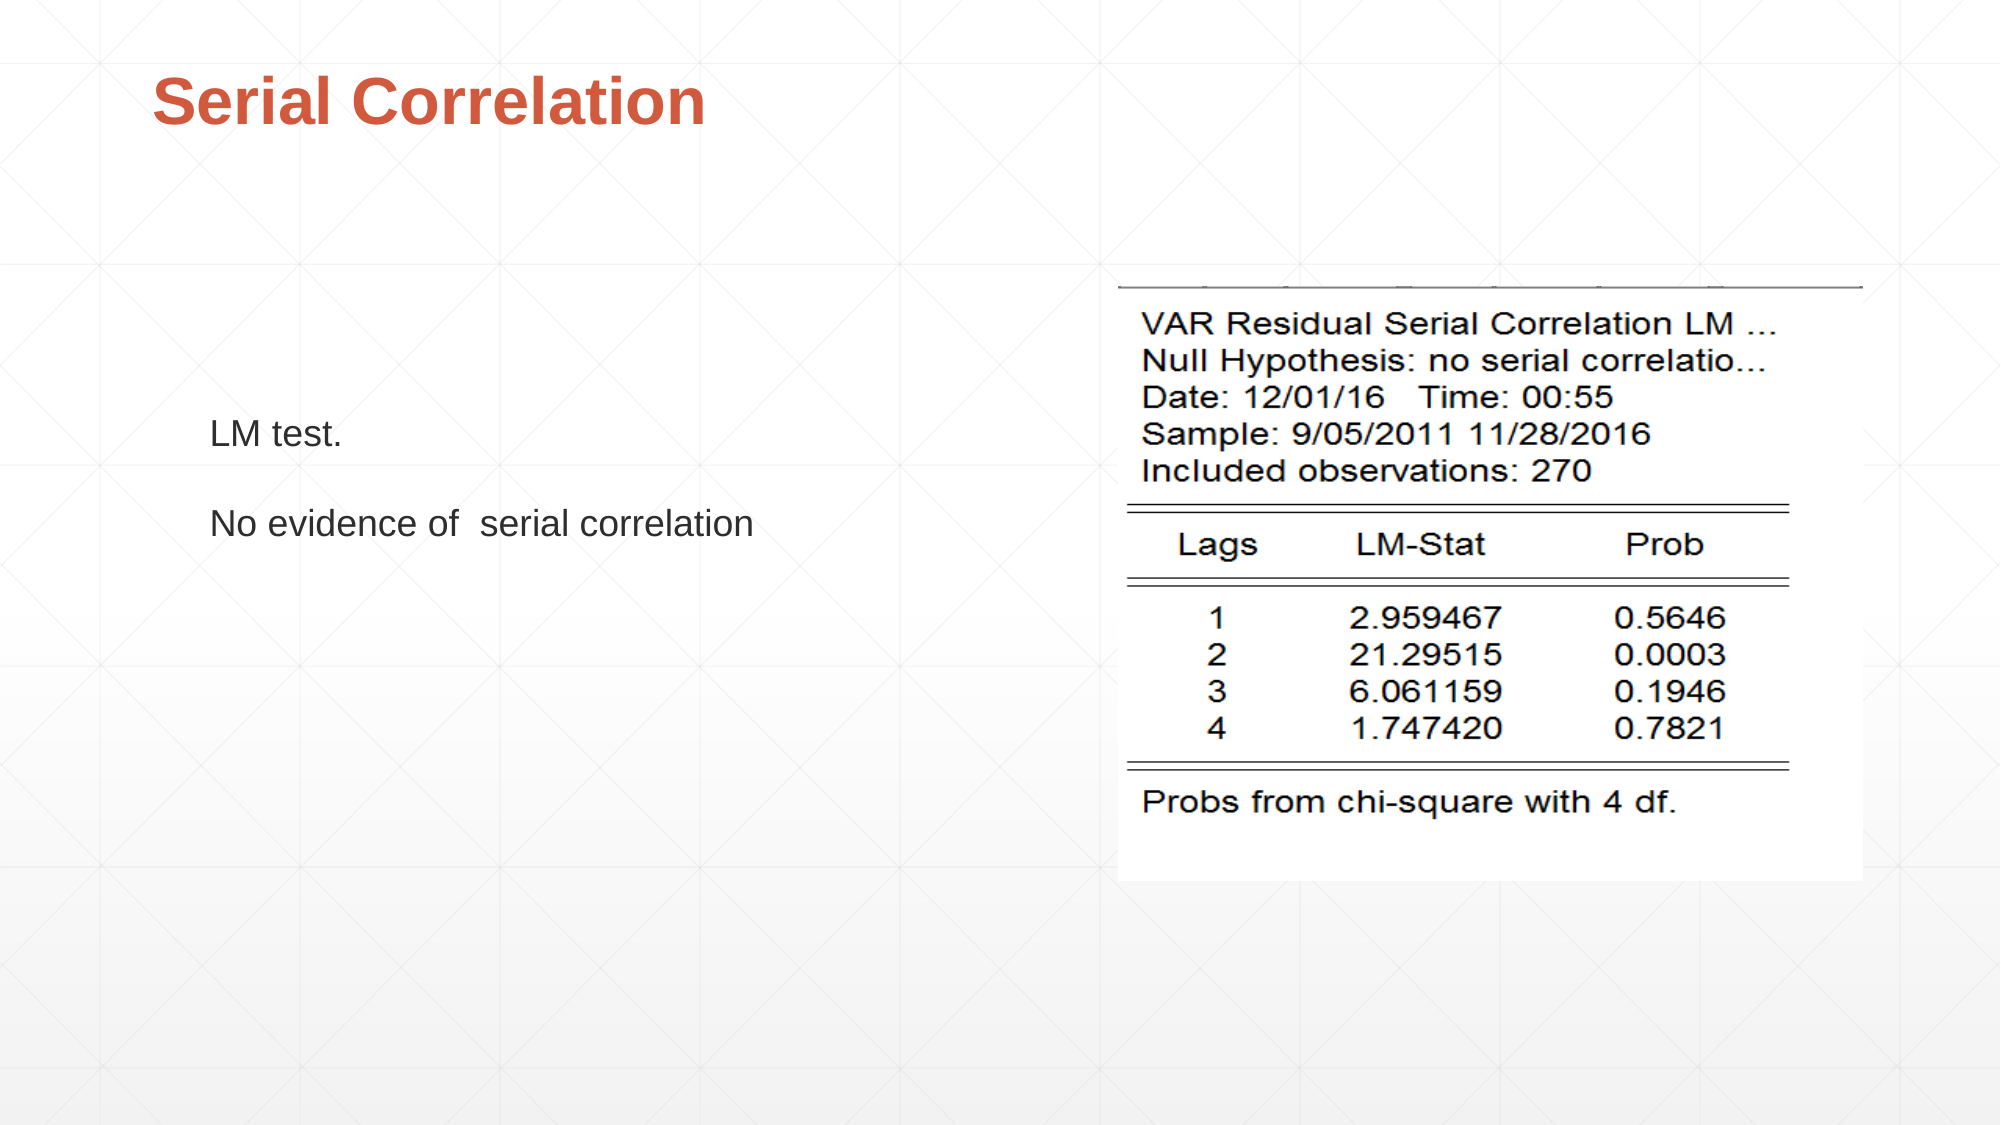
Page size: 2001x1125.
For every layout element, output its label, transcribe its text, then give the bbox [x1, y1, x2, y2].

text_box Serial Correlation [137, 59, 1863, 278]
picture [1118, 286, 1863, 881]
text_box LM test. No evidence of serial correlation [194, 401, 852, 551]
